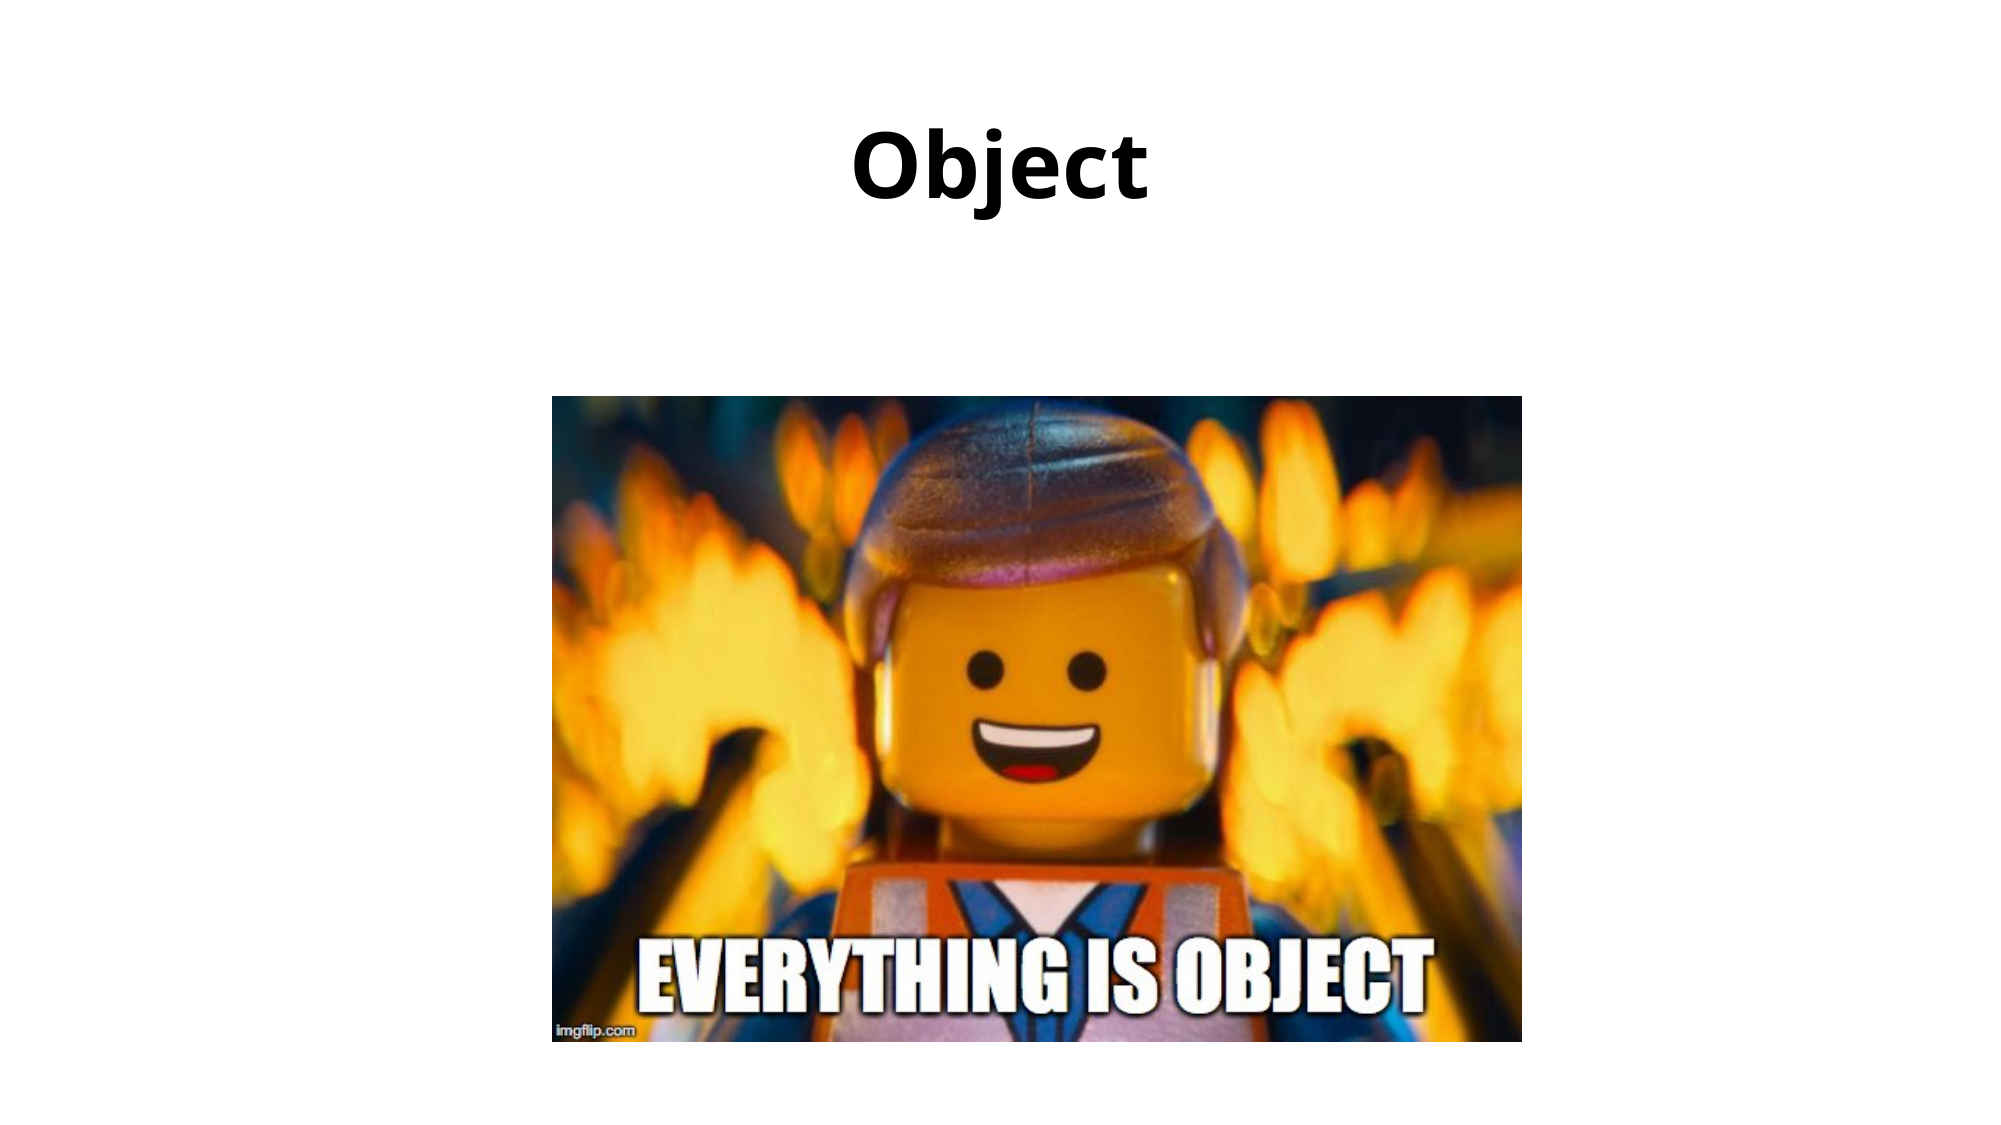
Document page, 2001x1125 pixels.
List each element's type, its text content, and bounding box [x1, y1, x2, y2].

picture [552, 396, 1522, 1043]
title Object [137, 59, 1863, 278]
